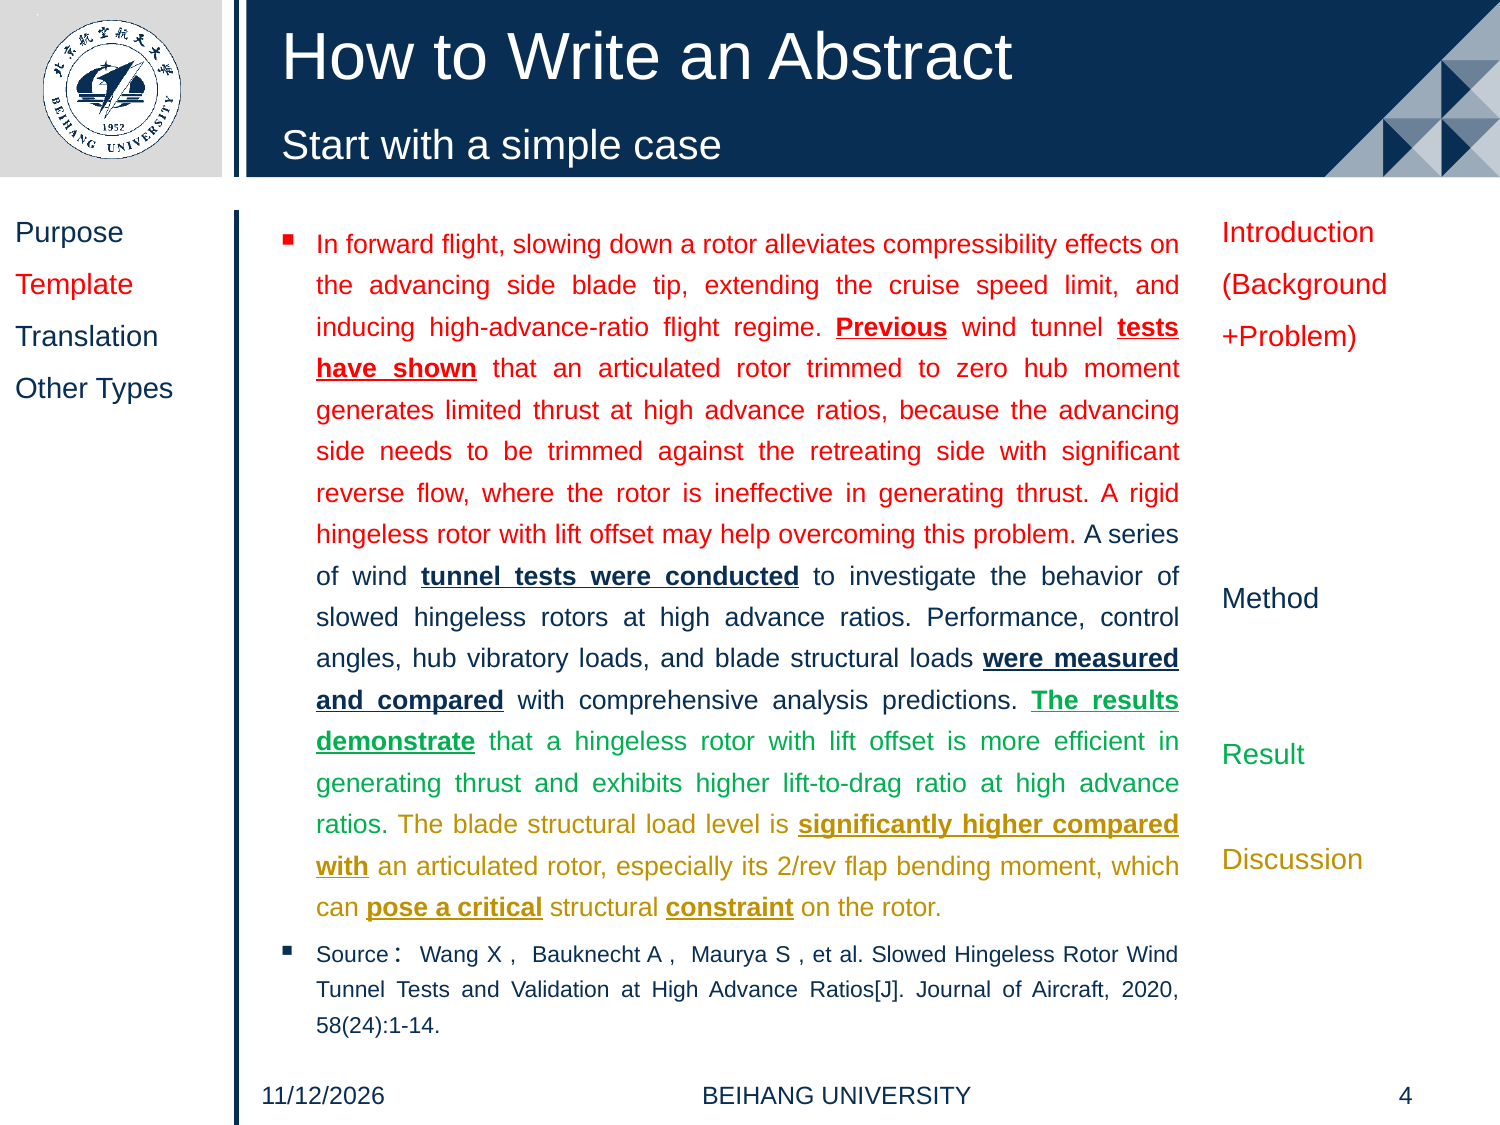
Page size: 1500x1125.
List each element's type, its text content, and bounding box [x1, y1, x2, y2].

list Start with a simple case [266, 116, 1428, 196]
footer BEIHANG UNIVERSITY [583, 1065, 1090, 1125]
picture [37, 14, 187, 163]
text_box Introduction (Background +Problem) Method Result Discussion [1206, 209, 1444, 863]
list In forward flight, slowing down a rotor alleviates compressibility effects on the advancing side blade tip, extending the cruise speed limit, and inducing high-advance-ratio flight regime. Previous wind tunnel tests have shown that an articulated rotor trimmed to zero hub moment generates limited thrust at high advance ratios, because the advancing side needs to be trimmed against the retreating side with significant reverse flow, where the rotor is ineffective in generating thrust. A rigid hingeless rotor with lift offset may help overcoming this problem. A series of wind tunnel tests were conducted to investigate the behavior of slowed hingeless rotors at high advance ratios. Performance, control angles, hub vibratory loads, and blade structural loads were measured and compared with comprehensive analysis predictions. The results demonstrate that a hingeless rotor with lift offset is more efficient in generating thrust and exhibits higher lift-to-drag ratio at high advance ratios. The blade structural load level is significantly higher compared with an articulated rotor, especially its 2/rev flap bending moment, which can pose a critical structural constraint on the rotor. Source：Wang X , Bauknecht A , Maurya S , et al. Slowed Hingeless Rotor Wind Tunnel Tests and Validation at High Advance Ratios[J]. Journal of Aircraft, 2020, 58(24):1-14. [266, 209, 1194, 1065]
title How to Write an Abstract [266, 0, 1428, 116]
list Purpose Template Translation Other Types [0, 209, 237, 863]
slide_number 4 [1090, 1065, 1428, 1125]
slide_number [246, 1065, 583, 1125]
